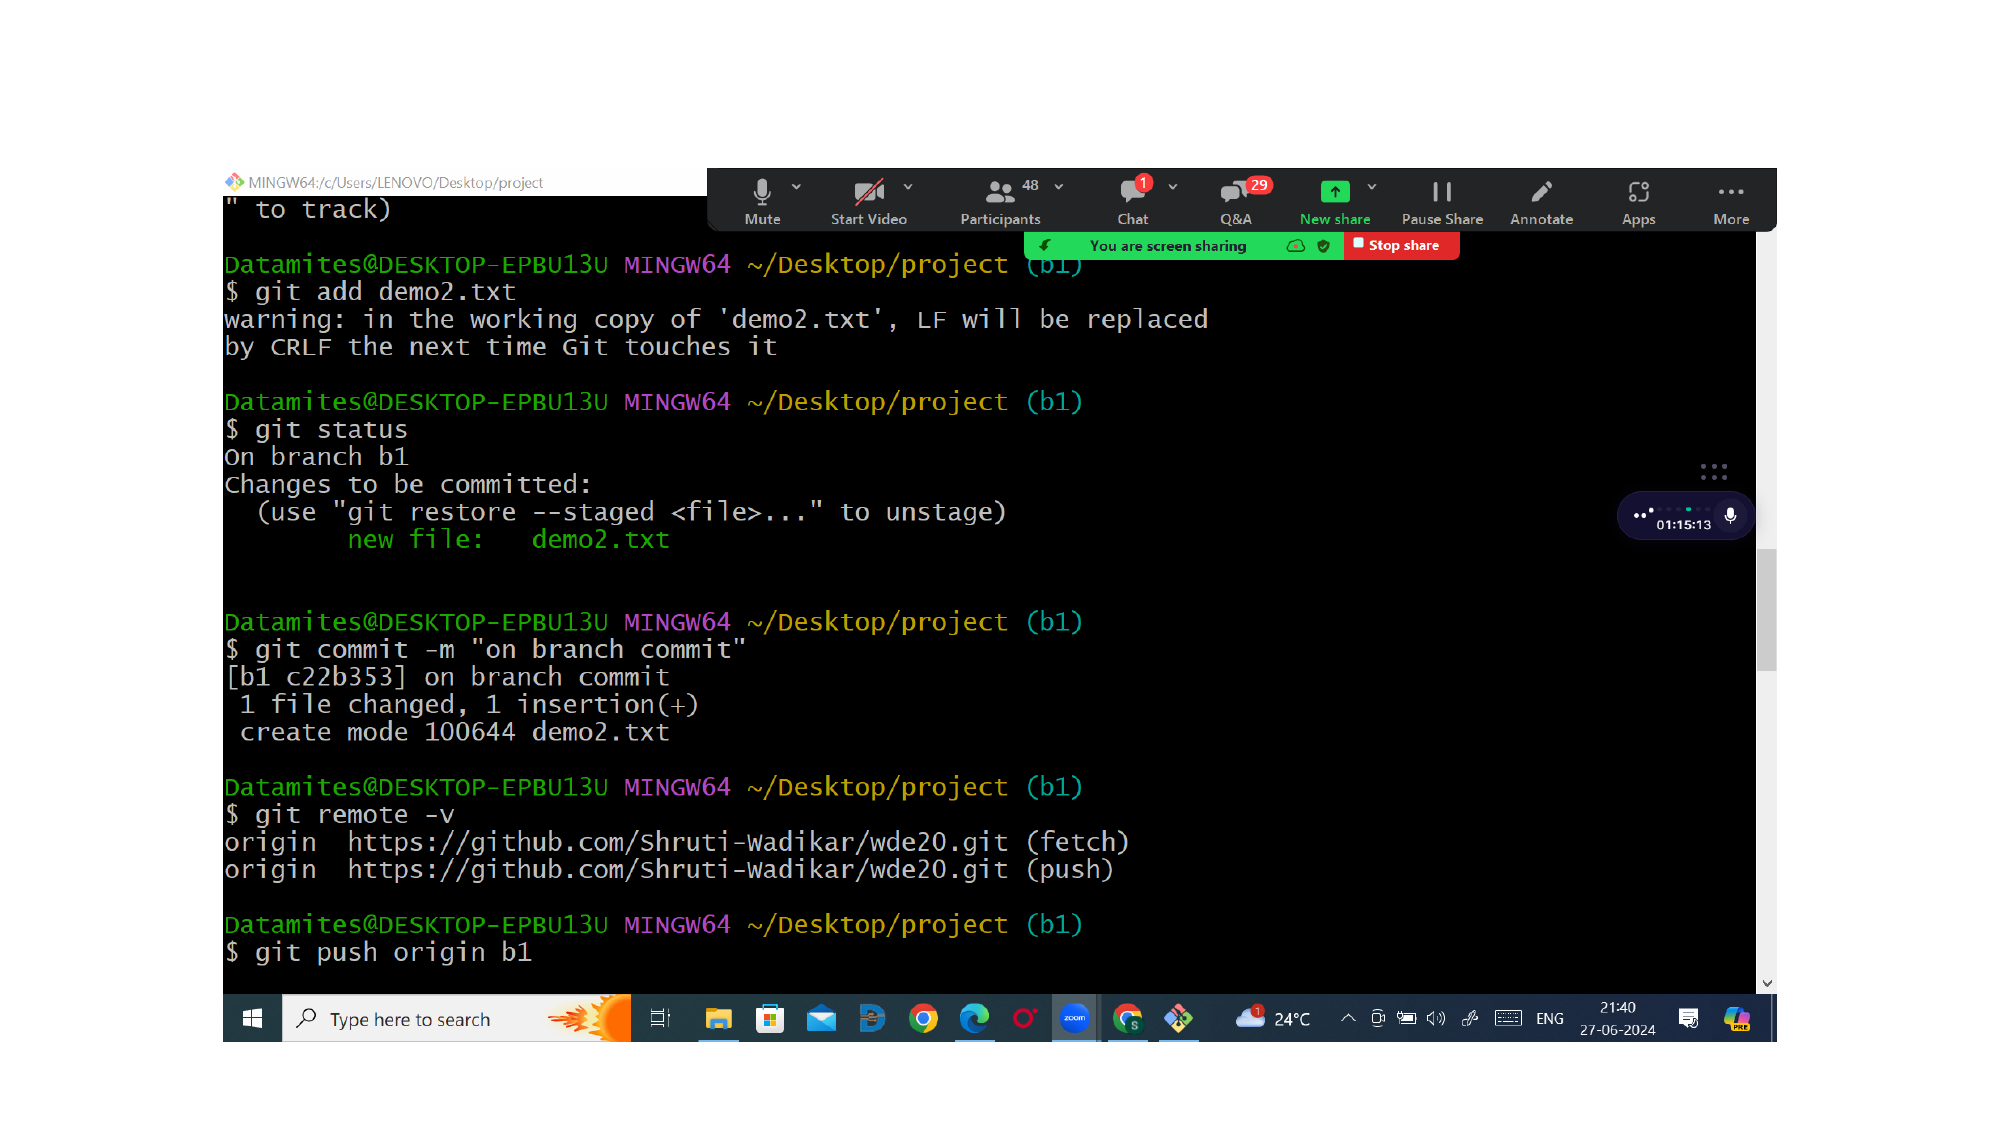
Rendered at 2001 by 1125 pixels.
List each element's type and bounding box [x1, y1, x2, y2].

list [223, 168, 1777, 1042]
